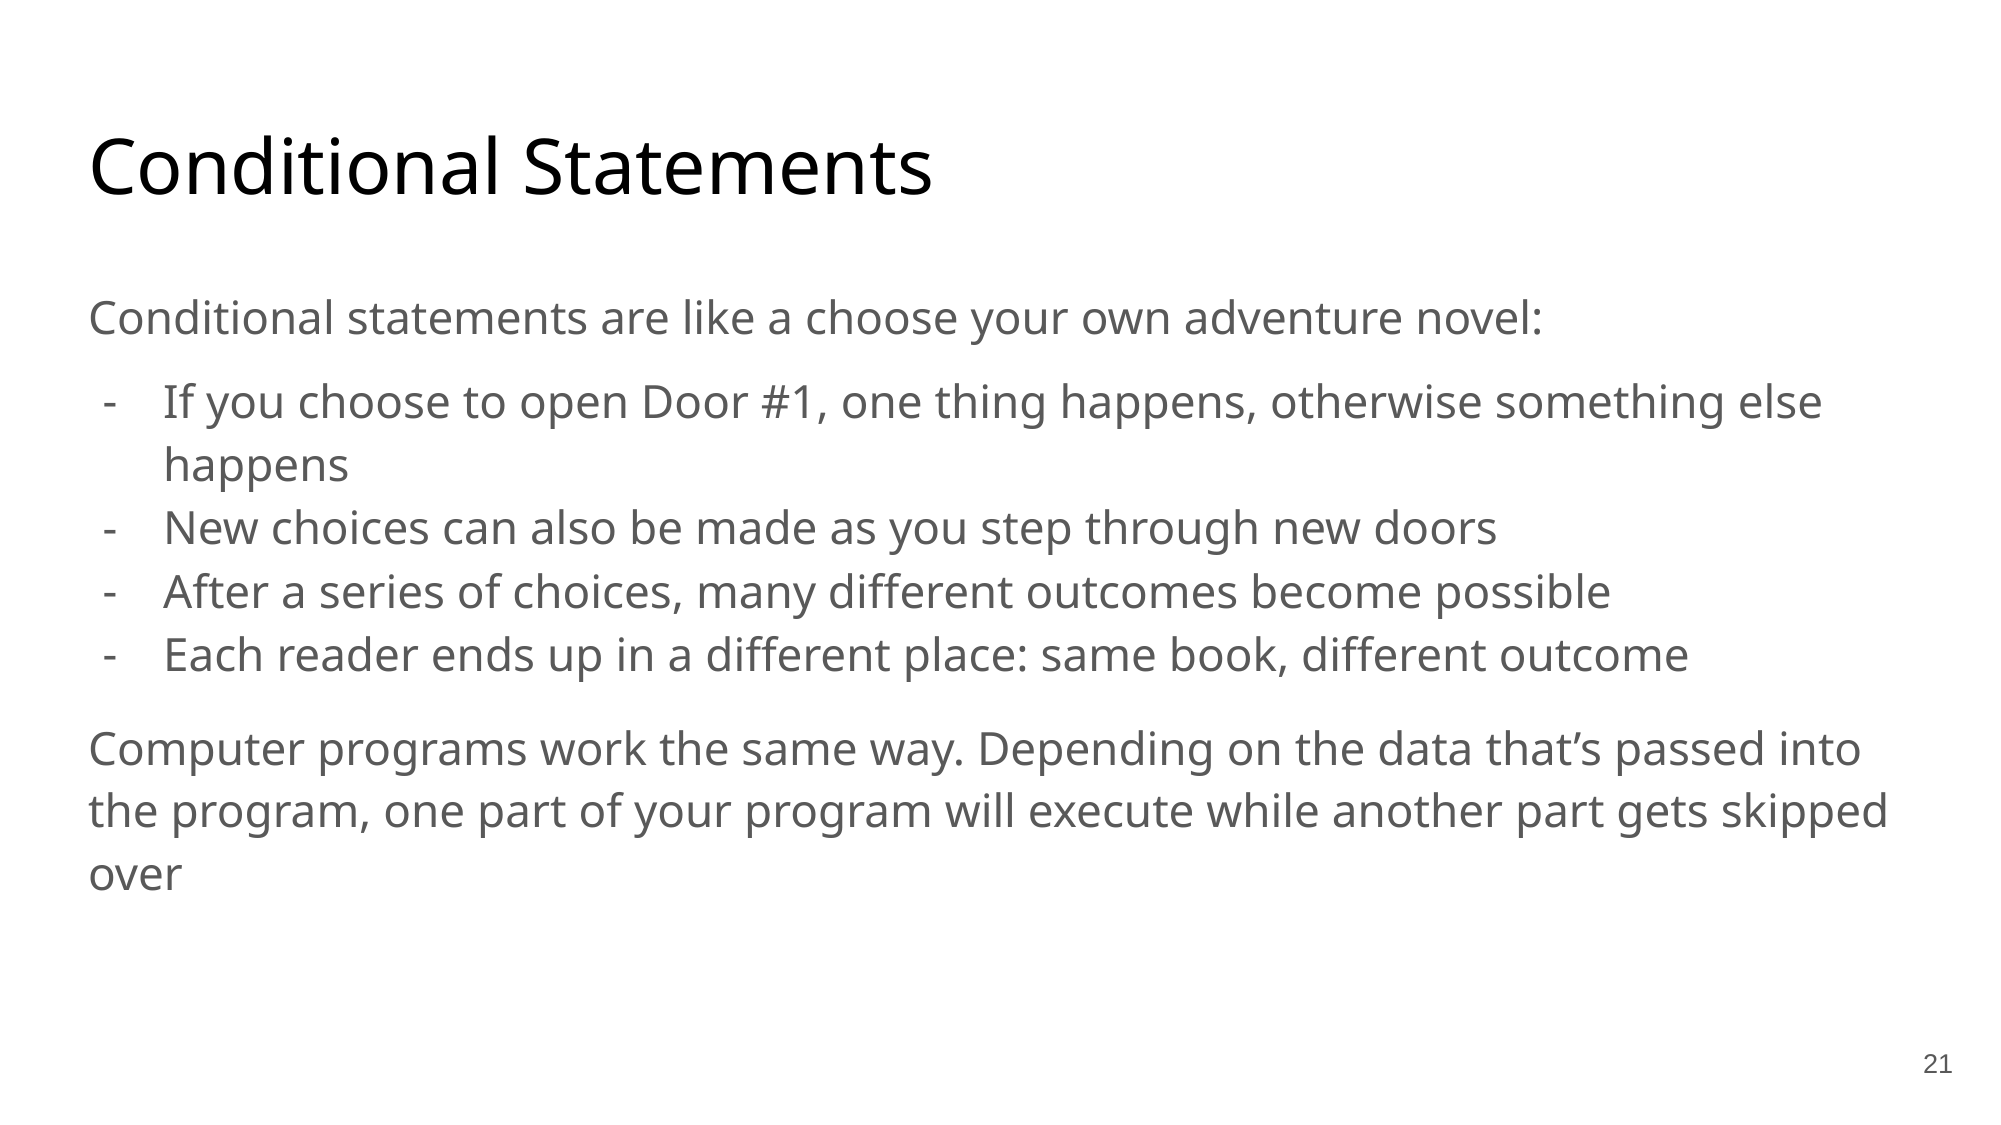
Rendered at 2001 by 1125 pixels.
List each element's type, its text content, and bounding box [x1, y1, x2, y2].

list Conditional statements are like a choose your own adventure novel: If you choose to open Door #1, one thing happens, otherwise something else happens New choices can also be made as you step through new doors After a series of choices, many different outcomes become possible Each reader ends up in a different place: same book, different outcome Computer programs work the same way. Depending on the data that’s passed into the program, one part of your program will execute while another part gets skipped over [68, 260, 1932, 1008]
title Conditional Statements [68, 97, 1932, 223]
slide_number ‹#› [1853, 1019, 1974, 1106]
